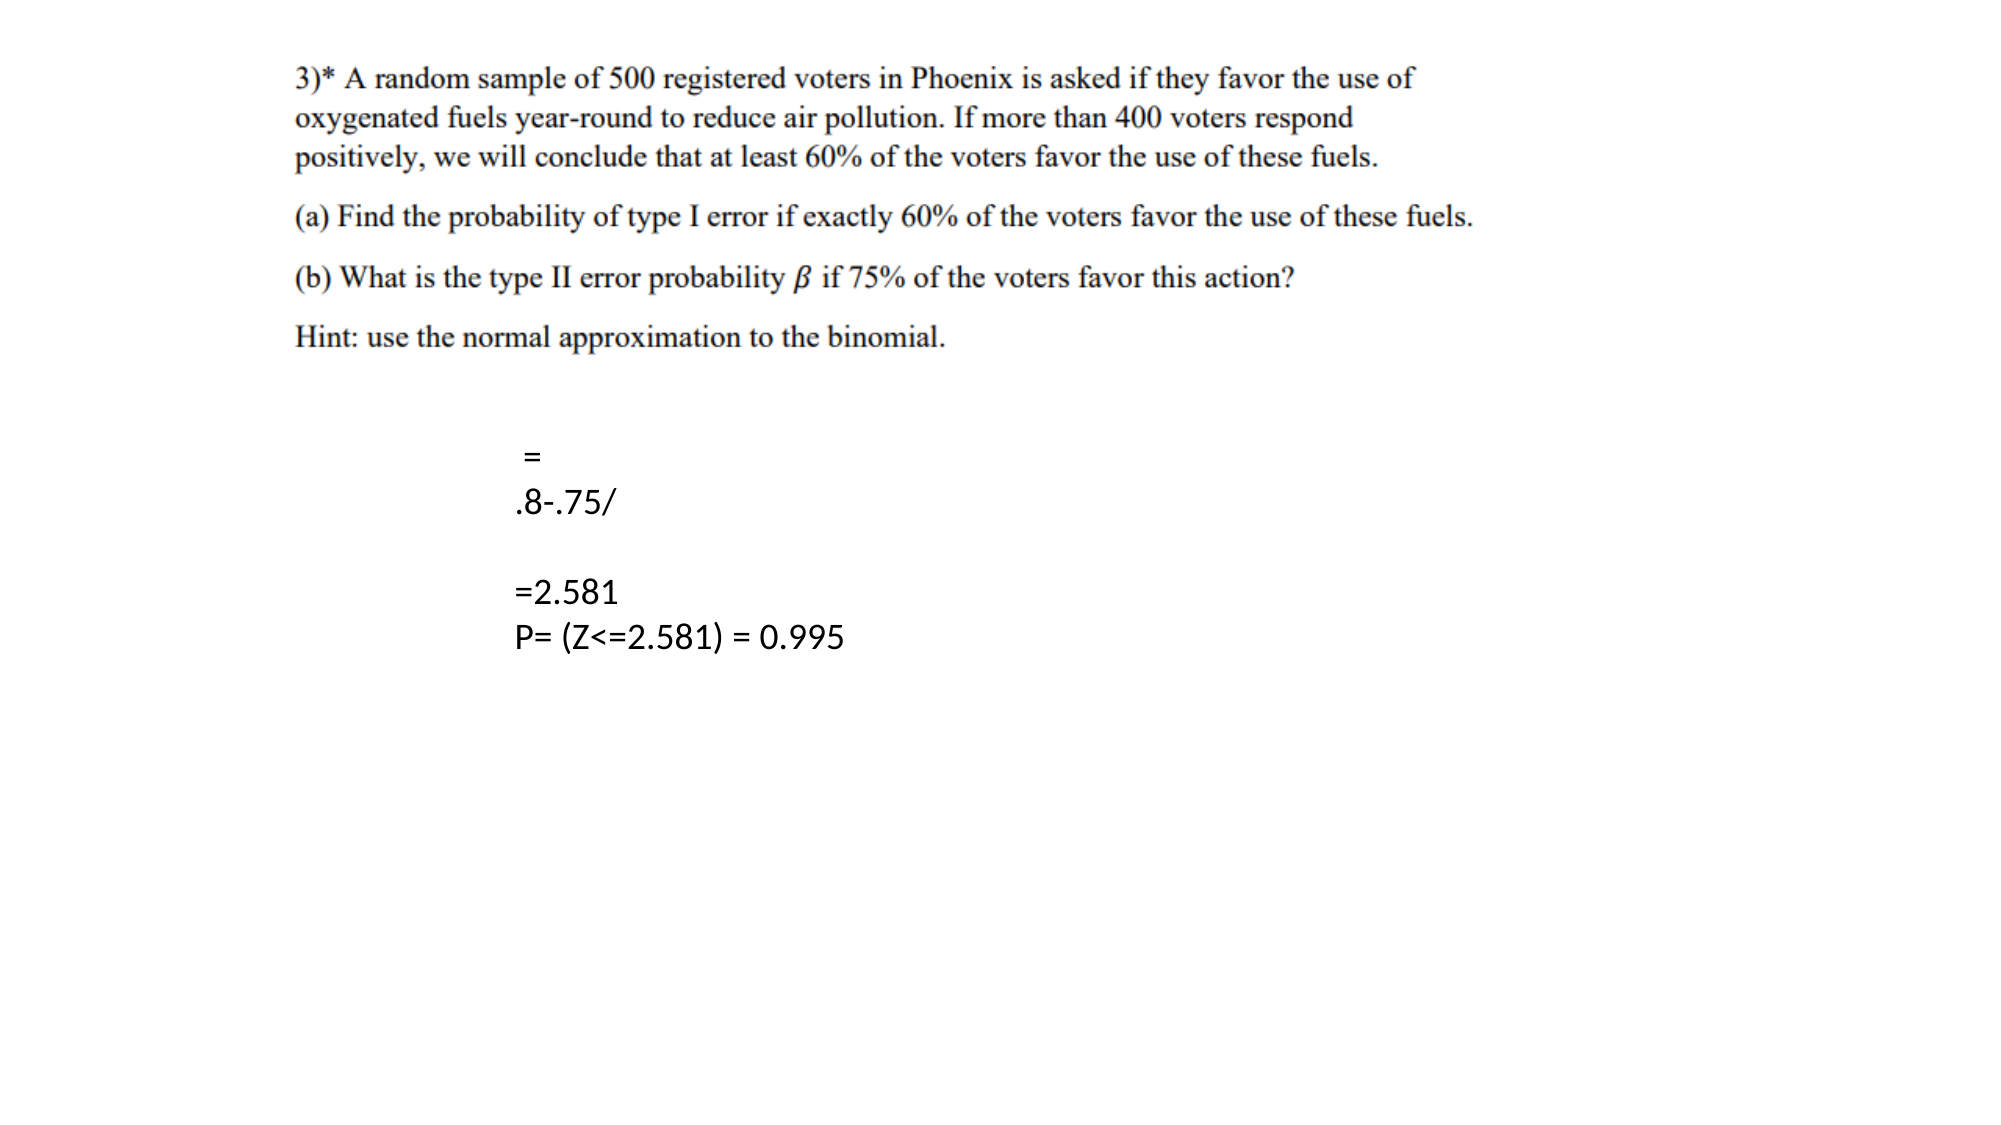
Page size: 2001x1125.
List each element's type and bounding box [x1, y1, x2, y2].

picture [264, 54, 1559, 366]
